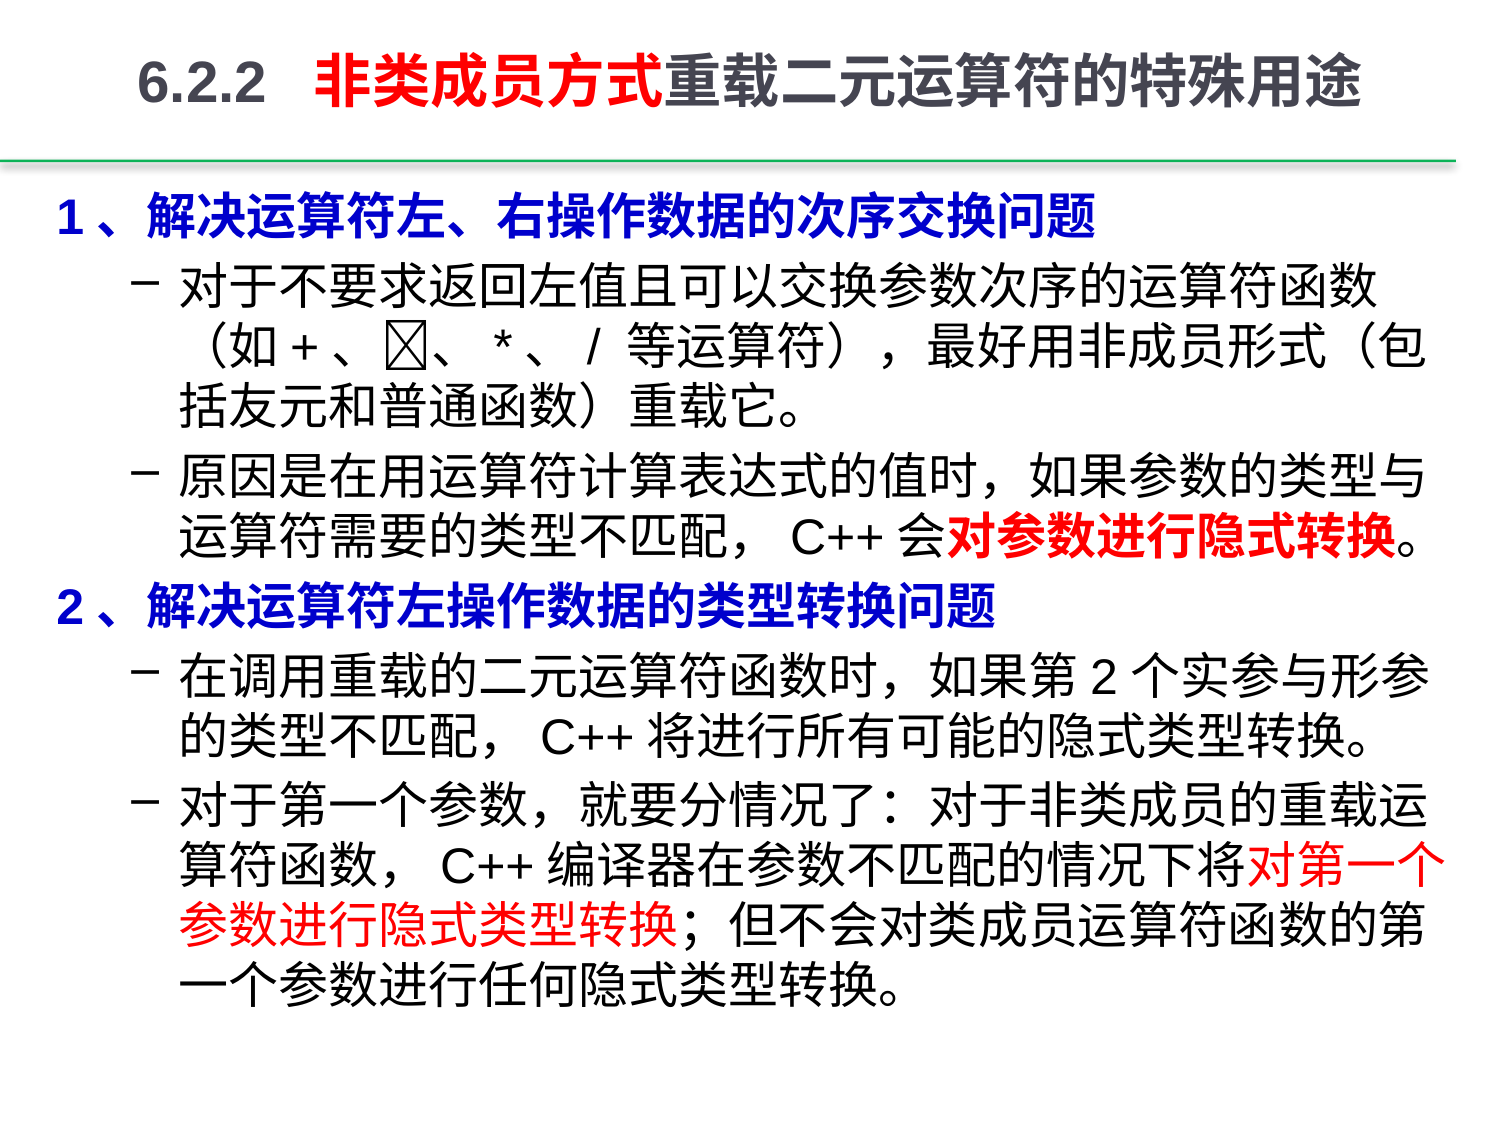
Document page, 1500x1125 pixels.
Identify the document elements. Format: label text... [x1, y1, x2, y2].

list 1、解决运算符左、右操作数据的次序交换问题 对于不要求返回左值且可以交换参数次序的运算符函数（如+、、*、/ 等运算符），最好用非成员形式（包括友元和普通函数）重载它。 原因是在用运算符计算表达式的值时，如果参数的类型与运算符需要的类型不匹配，C++会对参数进行隐式转换。 2、解决运算符左操作数据的类型转换问题 在调用重载的二元运算符函数时，如果第2个实参与形参的类型不匹配，C++将进行所有可能的隐式类型转换。 对于第一个参数，就要分情况了：对于非类成员的重载运算符函数，C++编译器在参数不匹配的情况下将对第一个参数进行隐式类型转换；但不会对类成员运算符函数的第一个参数进行任何隐式类型转换。 [41, 176, 1471, 1025]
title 6.2.2 非类成员方式重载二元运算符的特殊用途 [75, 12, 1425, 146]
